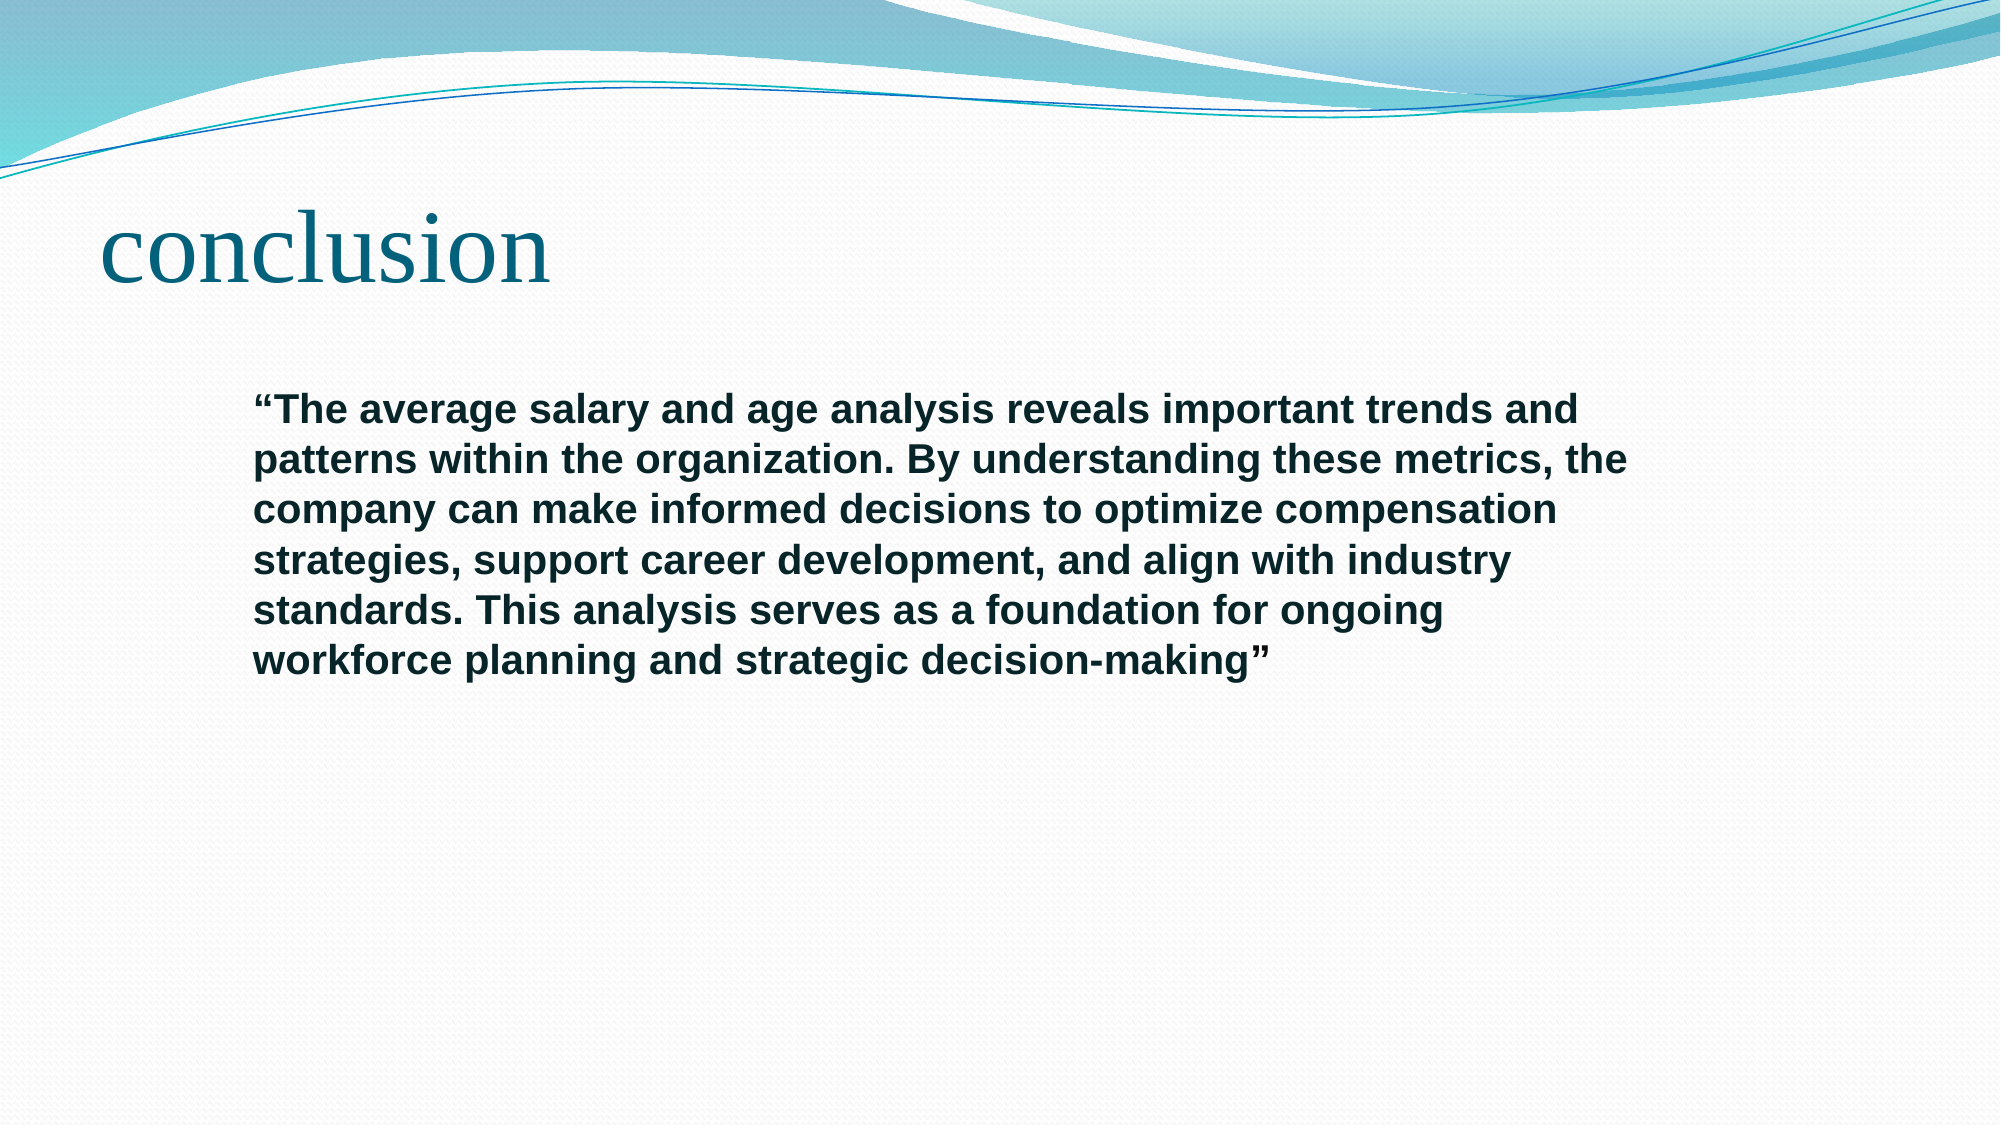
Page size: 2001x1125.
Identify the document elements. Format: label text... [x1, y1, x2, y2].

title conclusion [99, 115, 1917, 303]
text_box “The average salary and age analysis reveals important trends and patterns within the organization. By understanding these metrics, the company can make informed decisions to optimize compensation strategies, support career development, and align with industry standards. This analysis serves as a foundation for ongoing workforce planning and strategic decision-making” [238, 374, 1663, 690]
